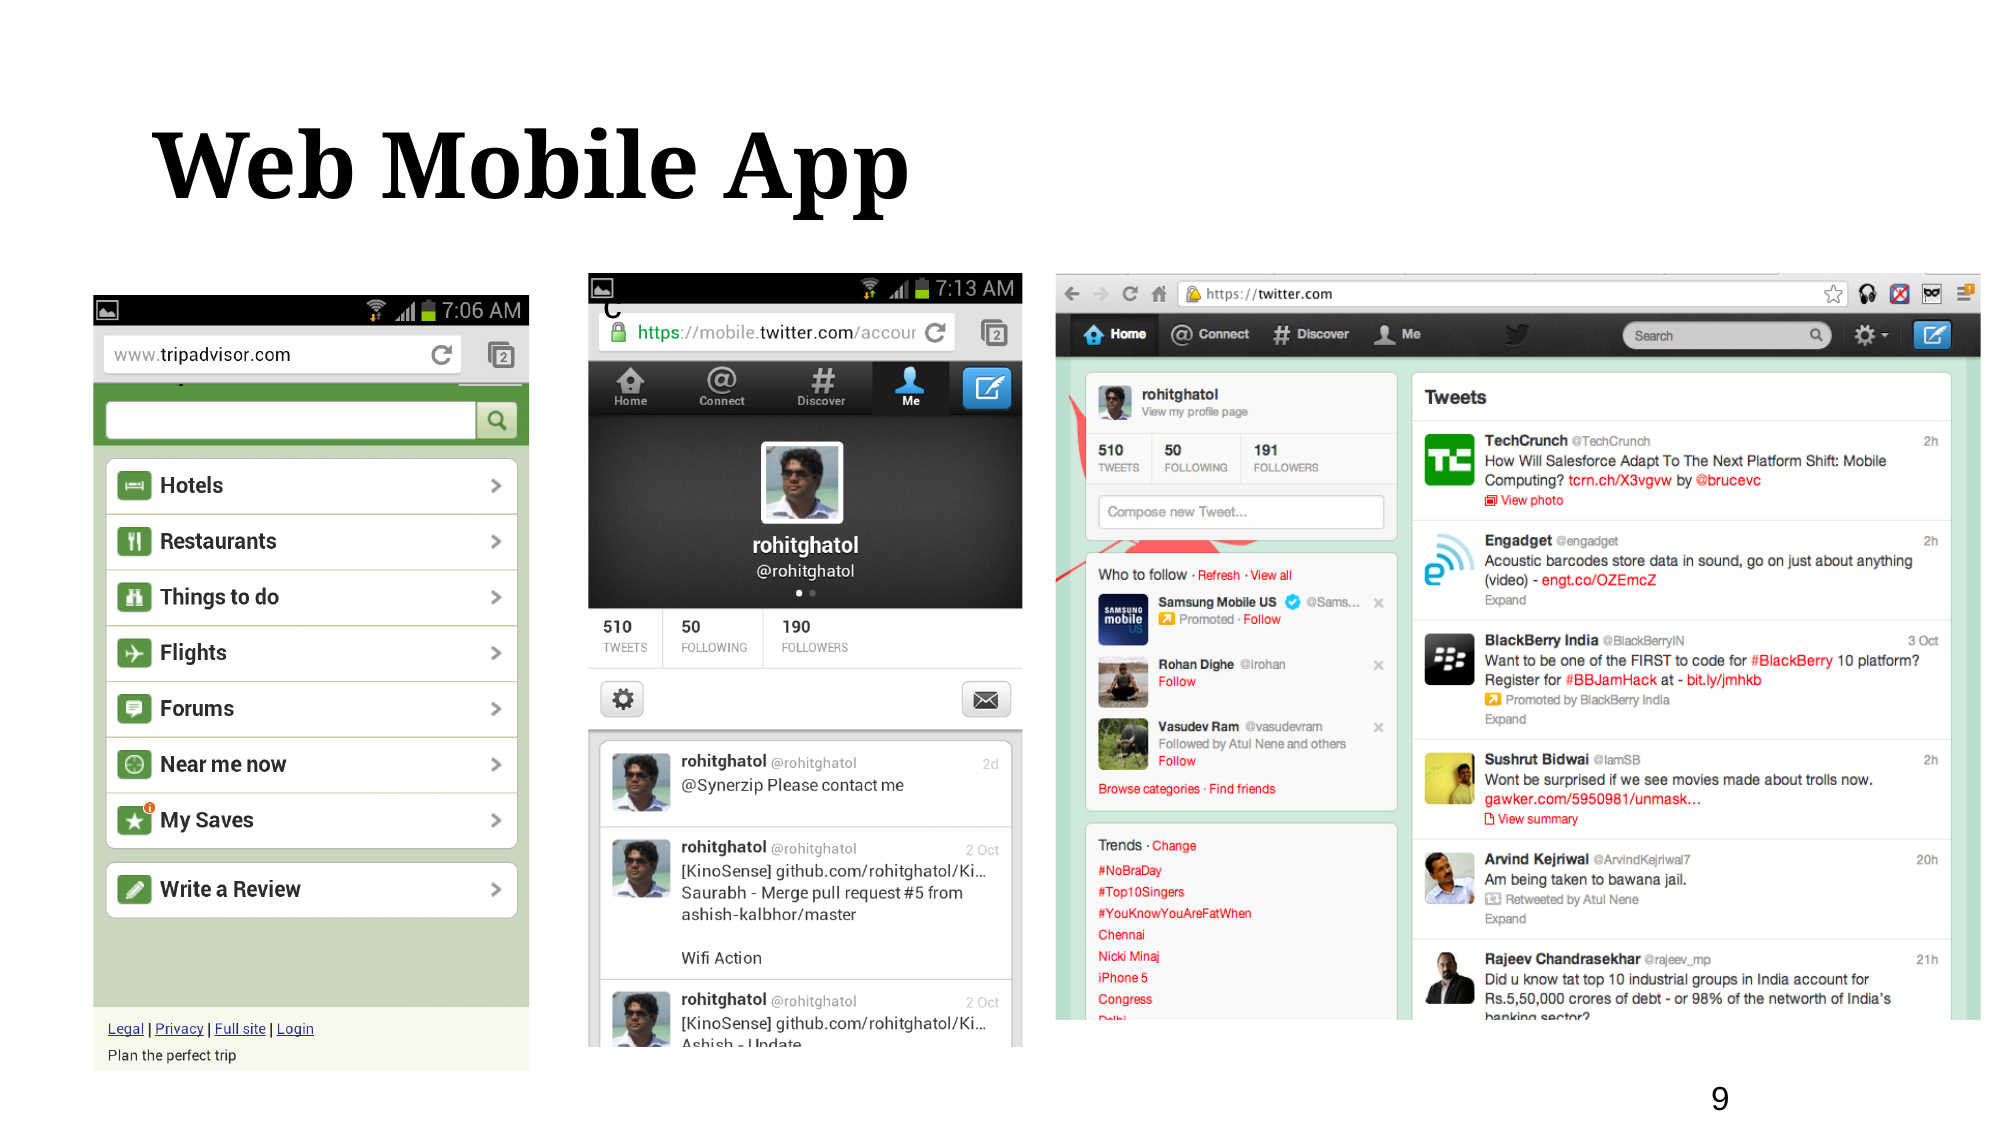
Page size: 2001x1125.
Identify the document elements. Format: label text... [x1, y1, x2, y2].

text_box [1055, 273, 1981, 1020]
text_box [93, 295, 530, 1071]
title Web Mobile App [137, 59, 1863, 278]
text_box c [588, 273, 1023, 1047]
text_box 9 [1696, 1069, 1747, 1125]
